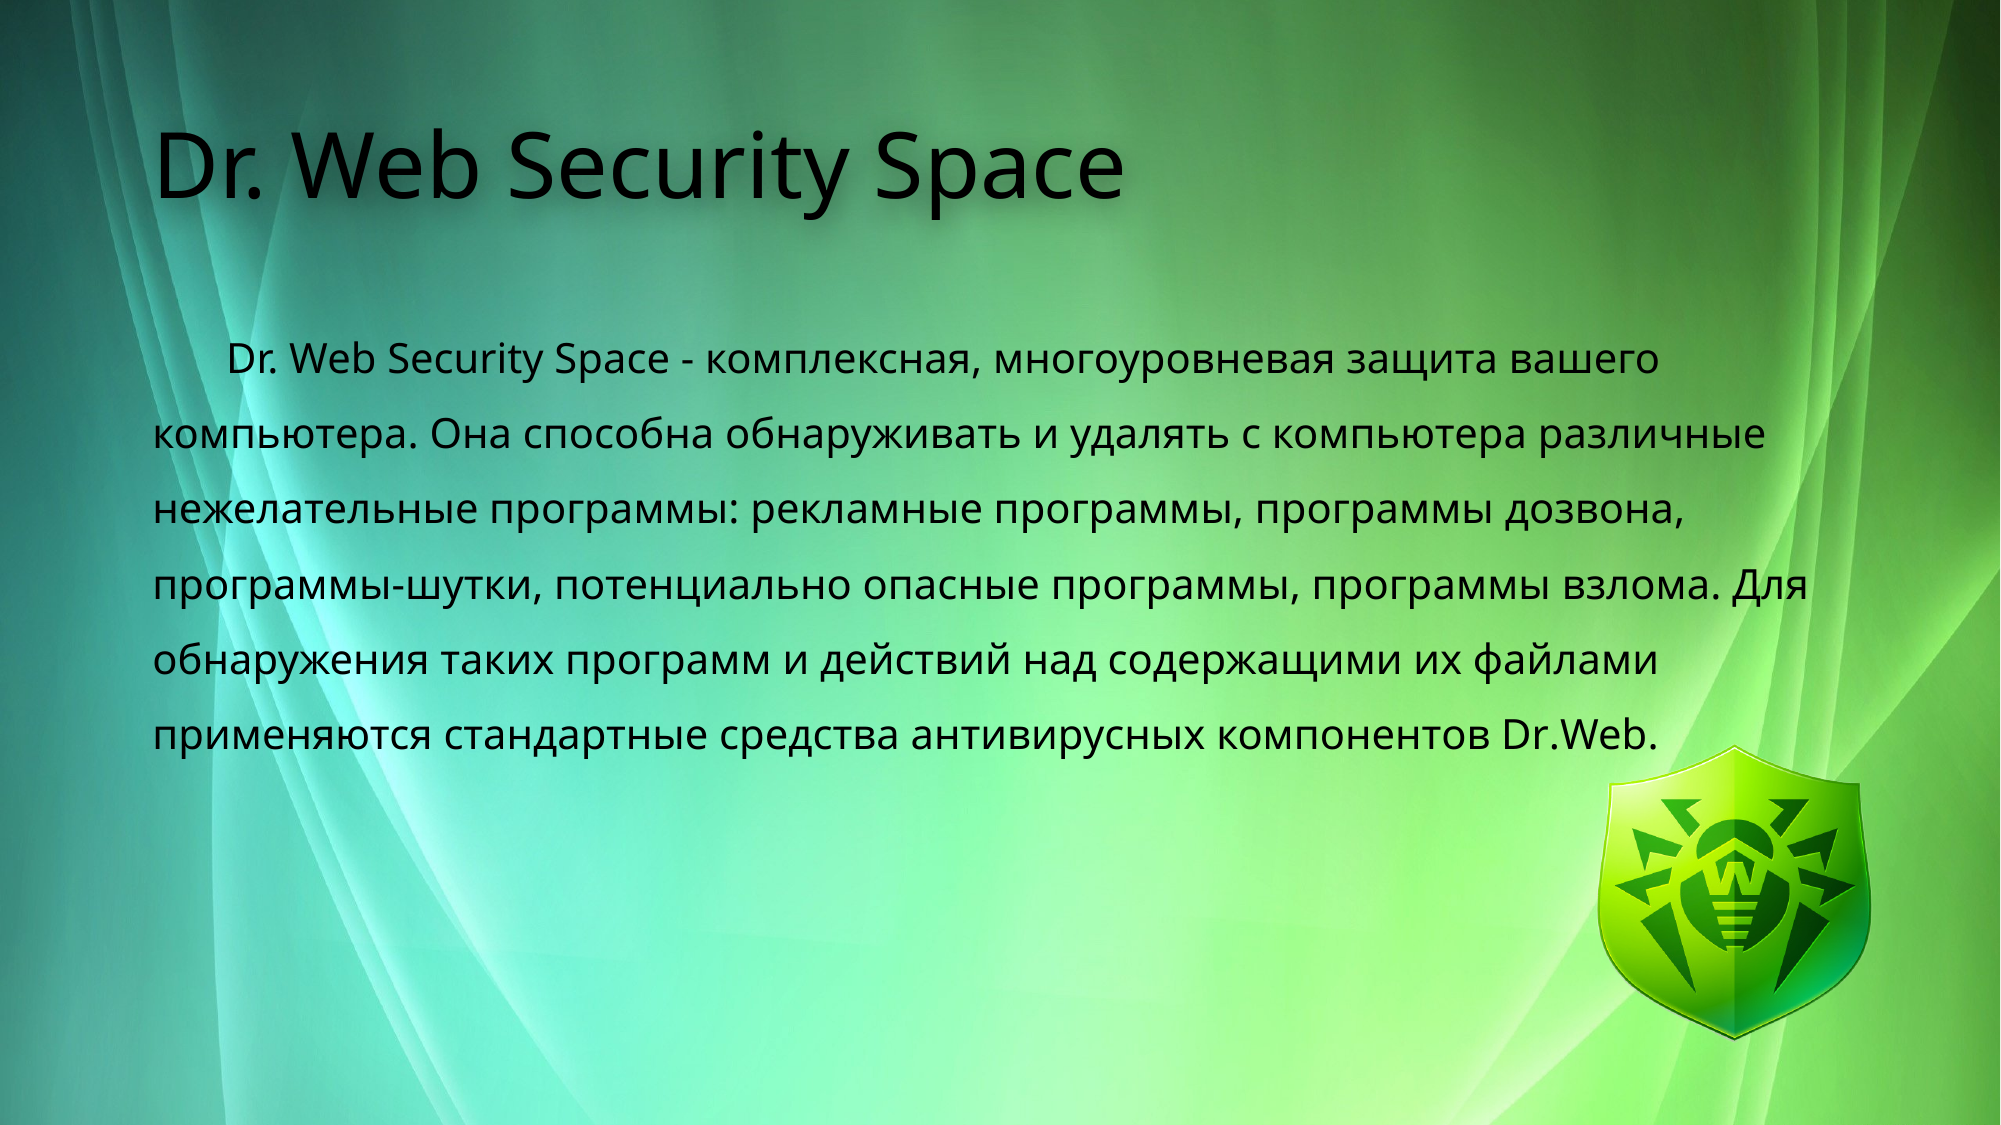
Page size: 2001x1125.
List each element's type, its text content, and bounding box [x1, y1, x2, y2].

picture [0, 0, 2001, 1125]
list Dr. Web Security Space - комплексная, многоуровневая защита вашего компьютера. Она способна обнаруживать и удалять с компьютера различные нежелательные программы: рекламные программы, программы дозвона, программы-шутки, потенциально опасные программы, программы взлома. Для обнаружения таких программ и действий над содержащими их файлами применяются стандартные средства антивирусных компонентов Dr.Web. [137, 299, 1863, 784]
title Dr. Web Security Space [137, 59, 1863, 278]
